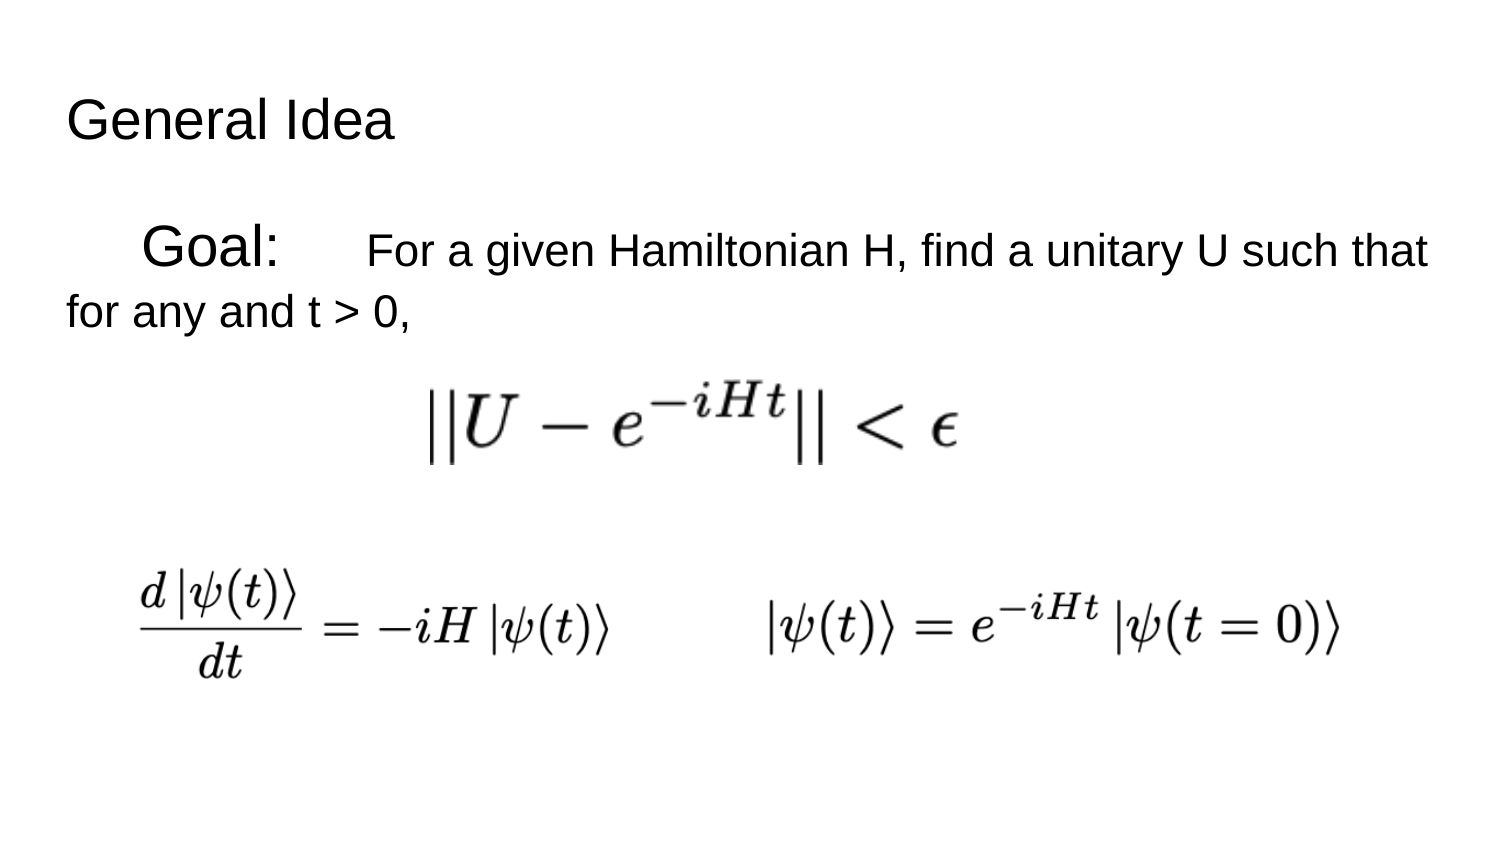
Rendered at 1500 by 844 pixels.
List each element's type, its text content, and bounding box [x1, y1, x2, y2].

picture [430, 378, 962, 466]
list Goal: For a given Hamiltonian H, find a unitary U such that for any and t > 0, [51, 189, 1449, 750]
title General Idea [51, 72, 1449, 167]
picture [122, 552, 621, 692]
picture [749, 578, 1355, 666]
